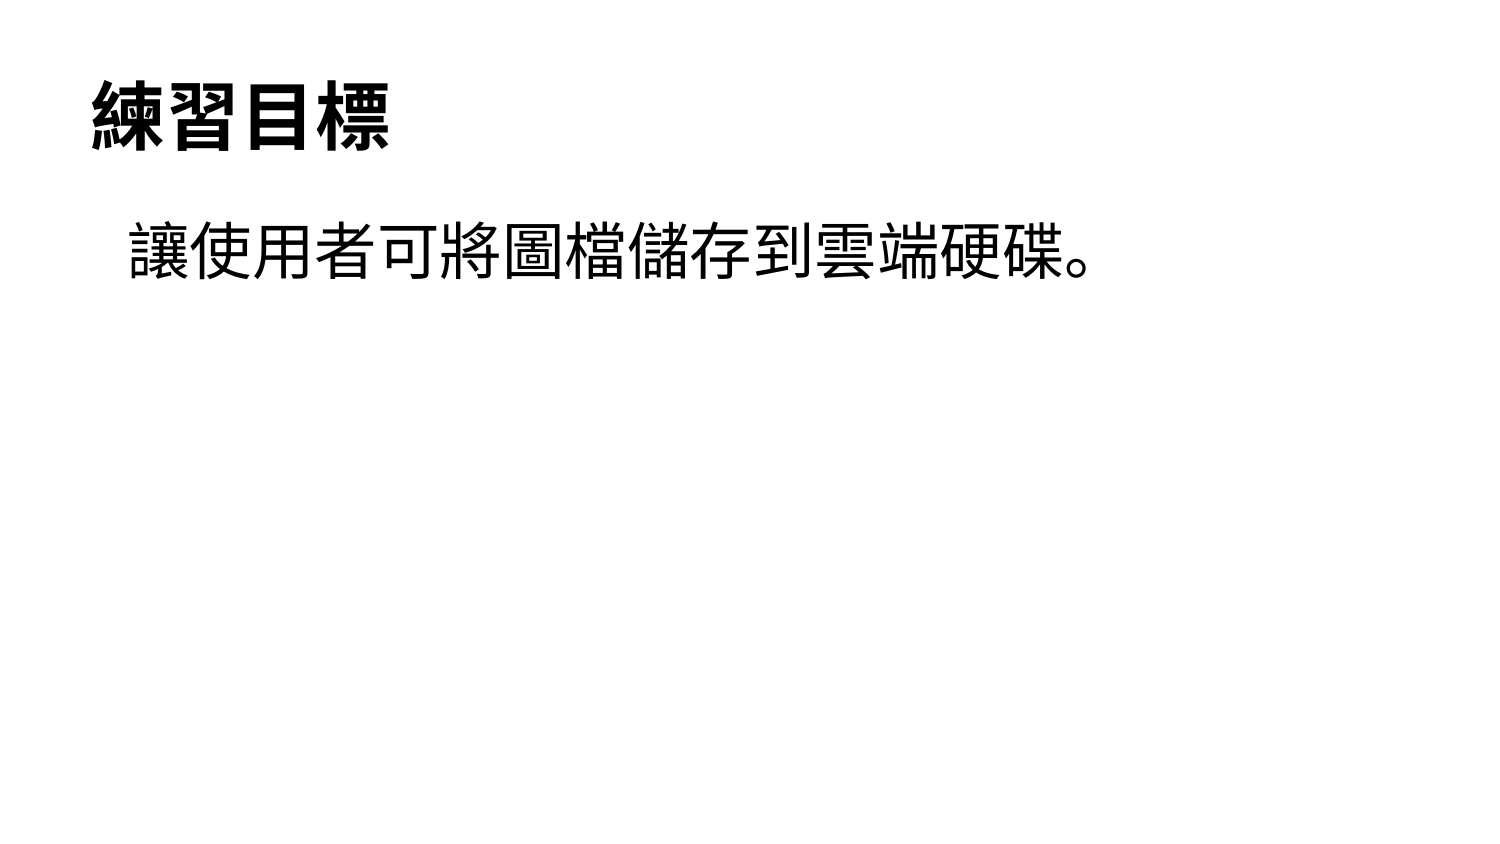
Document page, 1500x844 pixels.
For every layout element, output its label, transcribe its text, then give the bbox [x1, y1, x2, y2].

list 讓使用者可將圖檔儲存到雲端硬碟。 [75, 196, 1425, 808]
title 練習目標 [75, 33, 1425, 175]
